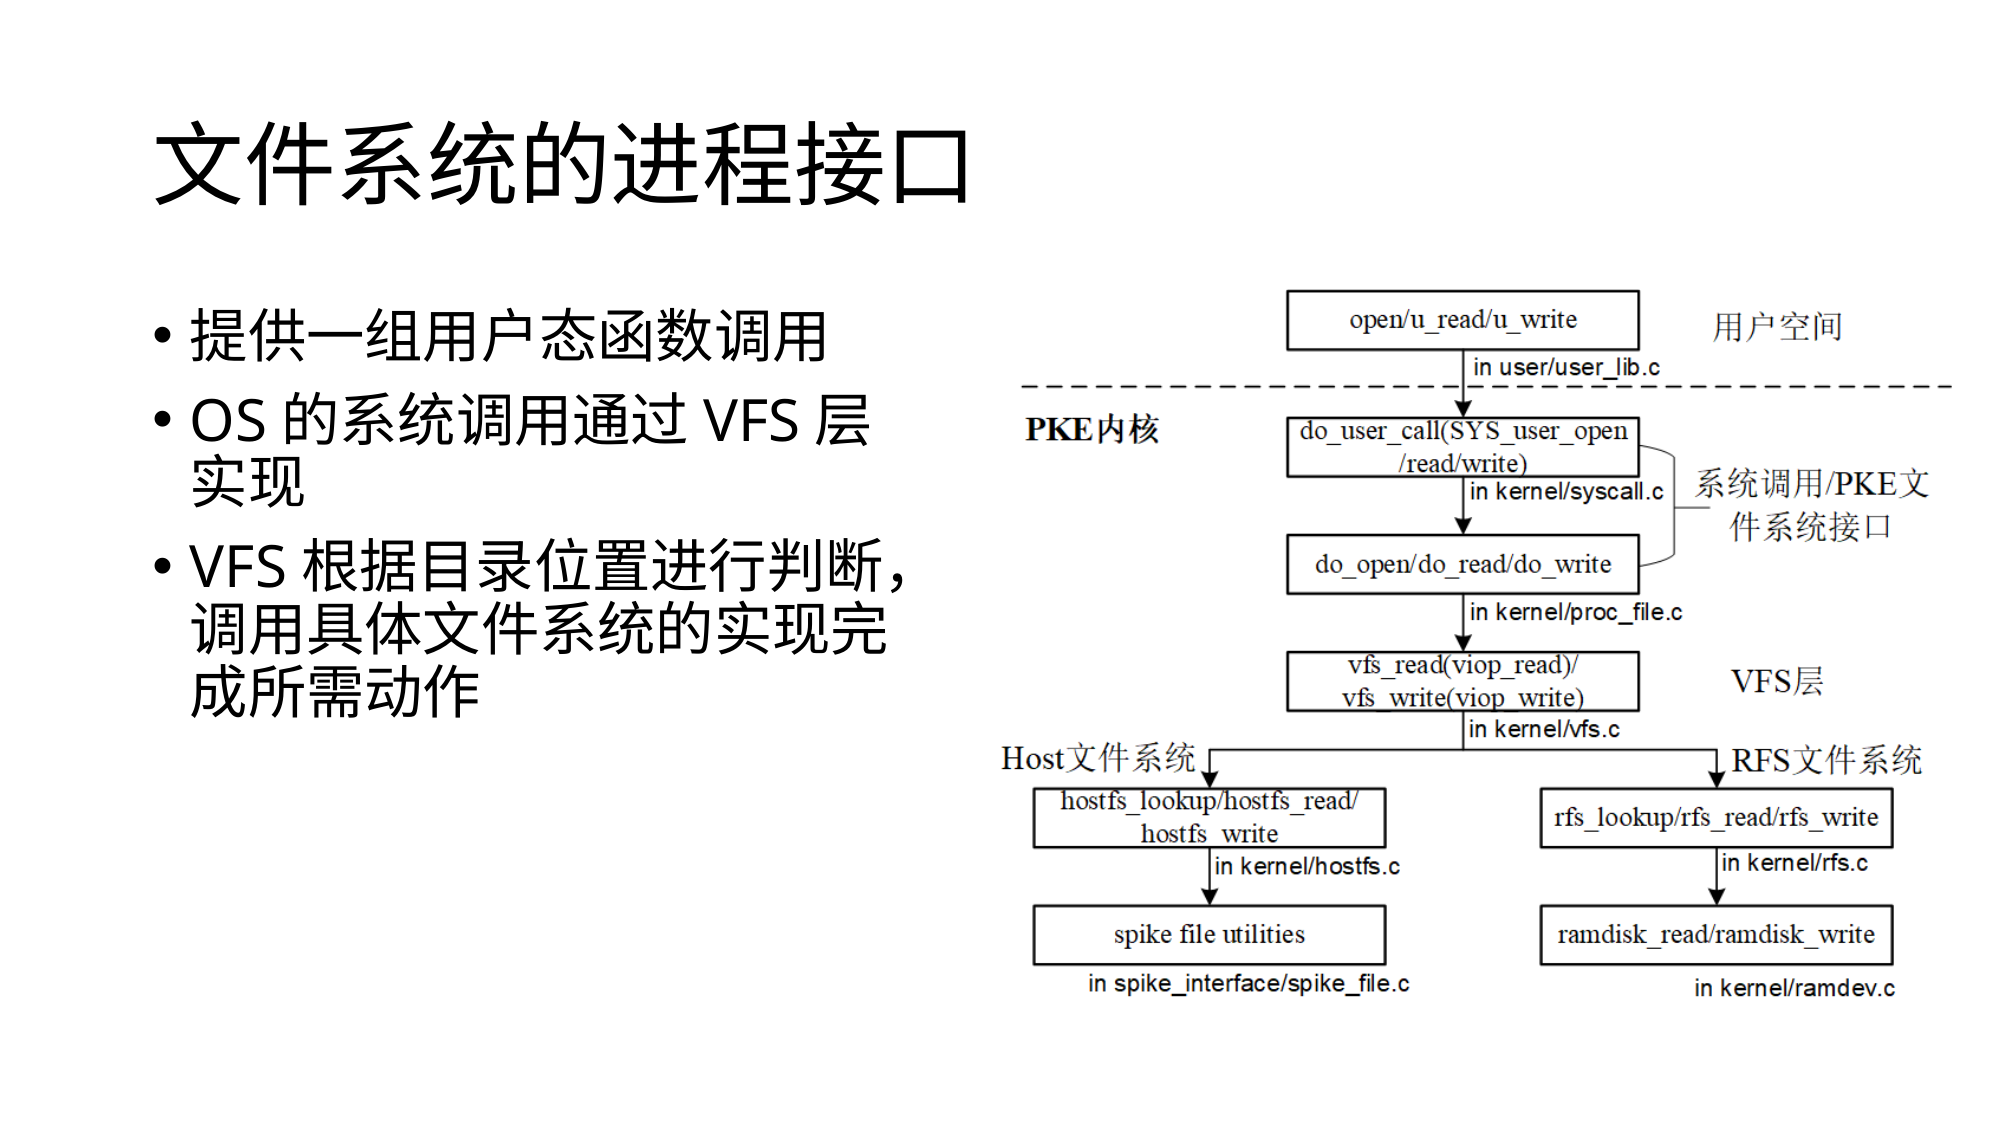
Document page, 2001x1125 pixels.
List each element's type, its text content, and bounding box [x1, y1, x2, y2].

title 文件系统的进程接口 [137, 59, 1863, 278]
picture [984, 289, 1953, 1014]
list 提供一组用户态函数调用 OS的系统调用通过VFS层实现 VFS根据目录位置进行判断，调用具体文件系统的实现完成所需动作 [137, 299, 945, 1014]
